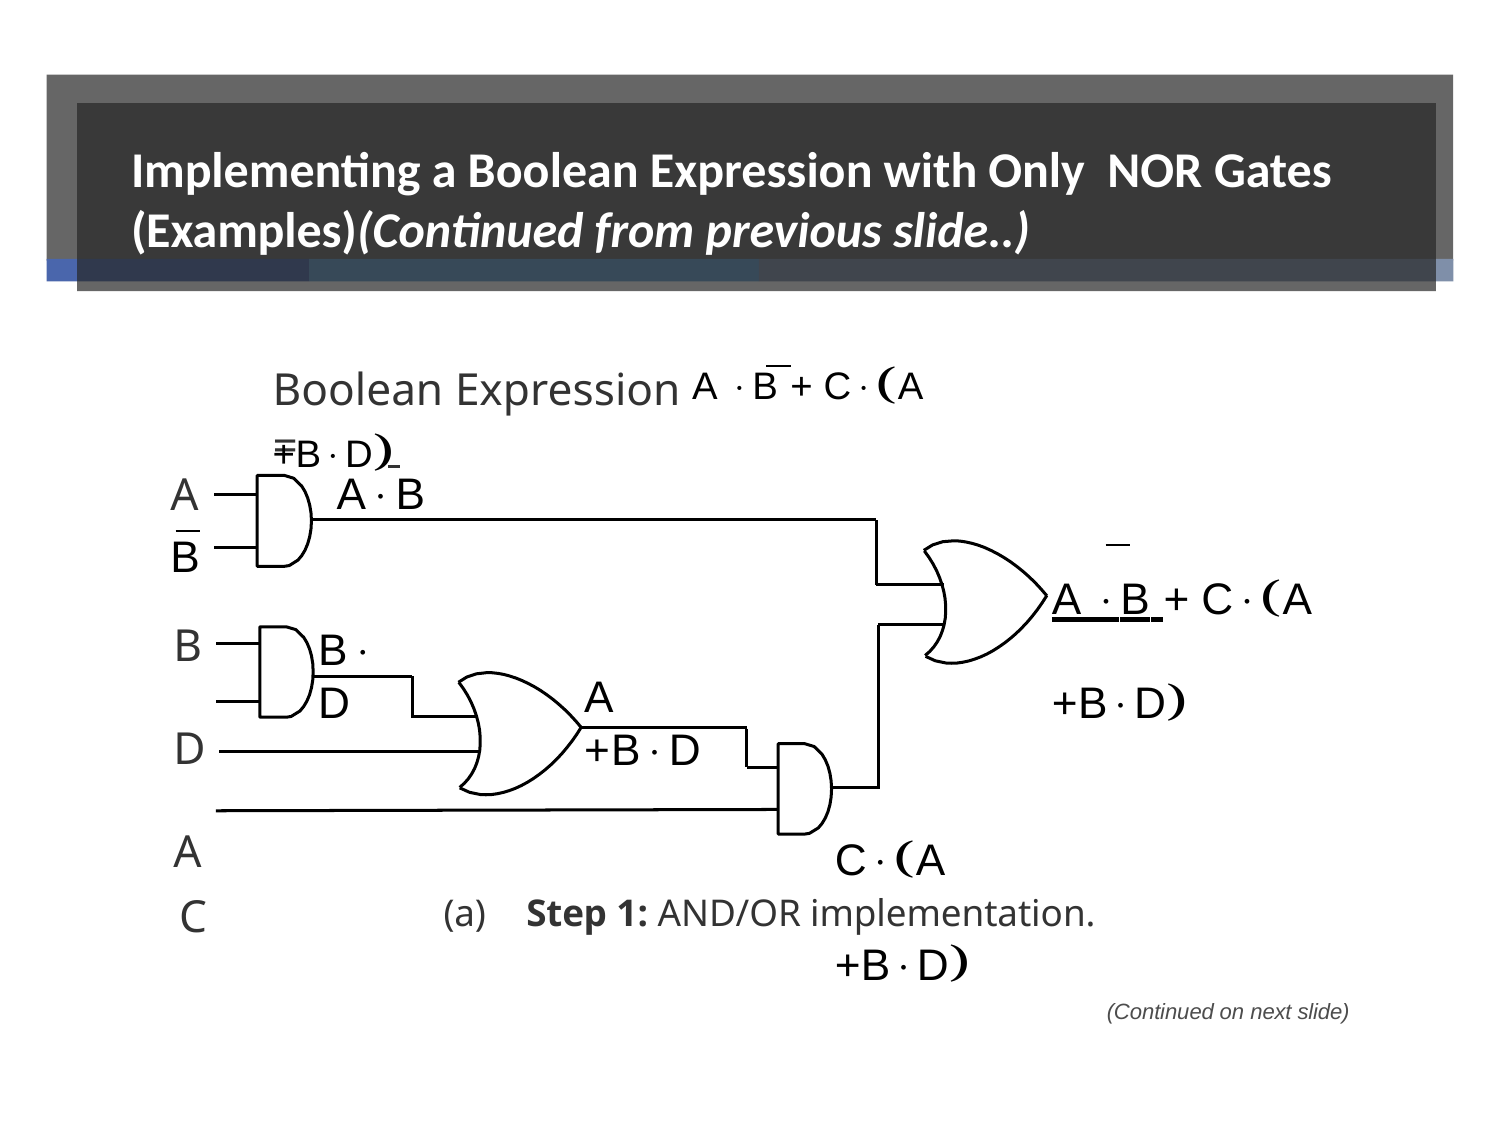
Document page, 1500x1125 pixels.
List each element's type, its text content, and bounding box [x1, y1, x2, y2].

text_box [259, 626, 314, 718]
text_box [458, 672, 581, 727]
text_box [924, 550, 946, 656]
text_box [460, 726, 582, 795]
text_box = AB [270, 491, 428, 519]
text_box BD [316, 621, 396, 727]
text_box Boolean Expression A B + CA +BD [270, 355, 1055, 491]
text_box [923, 540, 1047, 596]
text_box (a) Step 1: AND/OR implementation. [1061, 889, 1154, 934]
text_box [925, 595, 1047, 664]
text_box (Continued on next slide) [1105, 997, 1352, 1024]
text_box CA +BD [832, 788, 1061, 998]
text_box (a) Step 1: AND/OR implementation. [441, 889, 832, 934]
text_box A B [168, 465, 204, 582]
text_box B D A C [171, 620, 213, 942]
text_box [458, 682, 481, 788]
text_box A B + CA +BD [1050, 527, 1395, 737]
text_box [257, 475, 312, 567]
text_box A +BD [582, 668, 725, 775]
title Implementing a Boolean Expression with Only NOR Gates (Examples)(Continued from previous slide..) [77, 103, 1436, 292]
text_box [778, 743, 832, 835]
